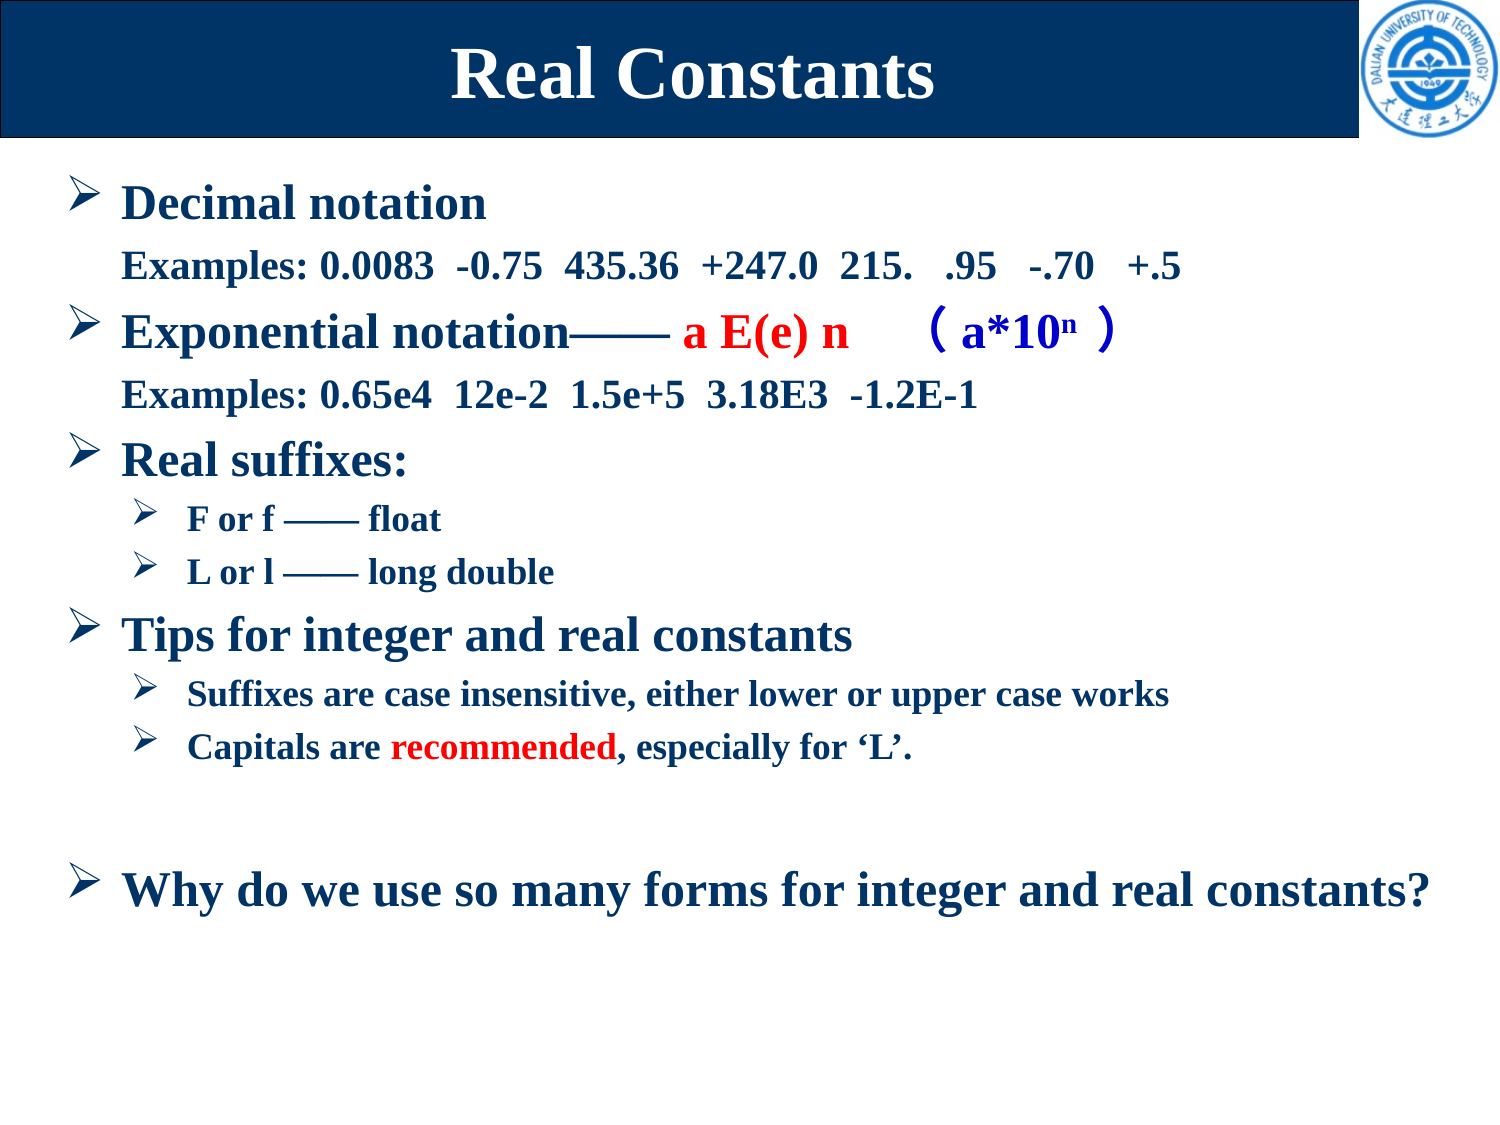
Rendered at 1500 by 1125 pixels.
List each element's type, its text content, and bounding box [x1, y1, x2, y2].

title Real Constants [37, 12, 1350, 125]
picture [1359, 0, 1500, 138]
list Decimal notation Examples: 0.0083 -0.75 435.36 +247.0 215. .95 -.70 +.5 Exponential notation—— a E(e) n （a*10n ） Examples: 0.65e4 12e-2 1.5e+5 3.18E3 -1.2E-1 Real suffixes: F or f —— float L or l —— long double Tips for integer and real constants Suffixes are case insensitive, either lower or upper case works Capitals are recommended, especially for ‘L’. Why do we use so many forms for integer and real constants? [50, 162, 1463, 900]
